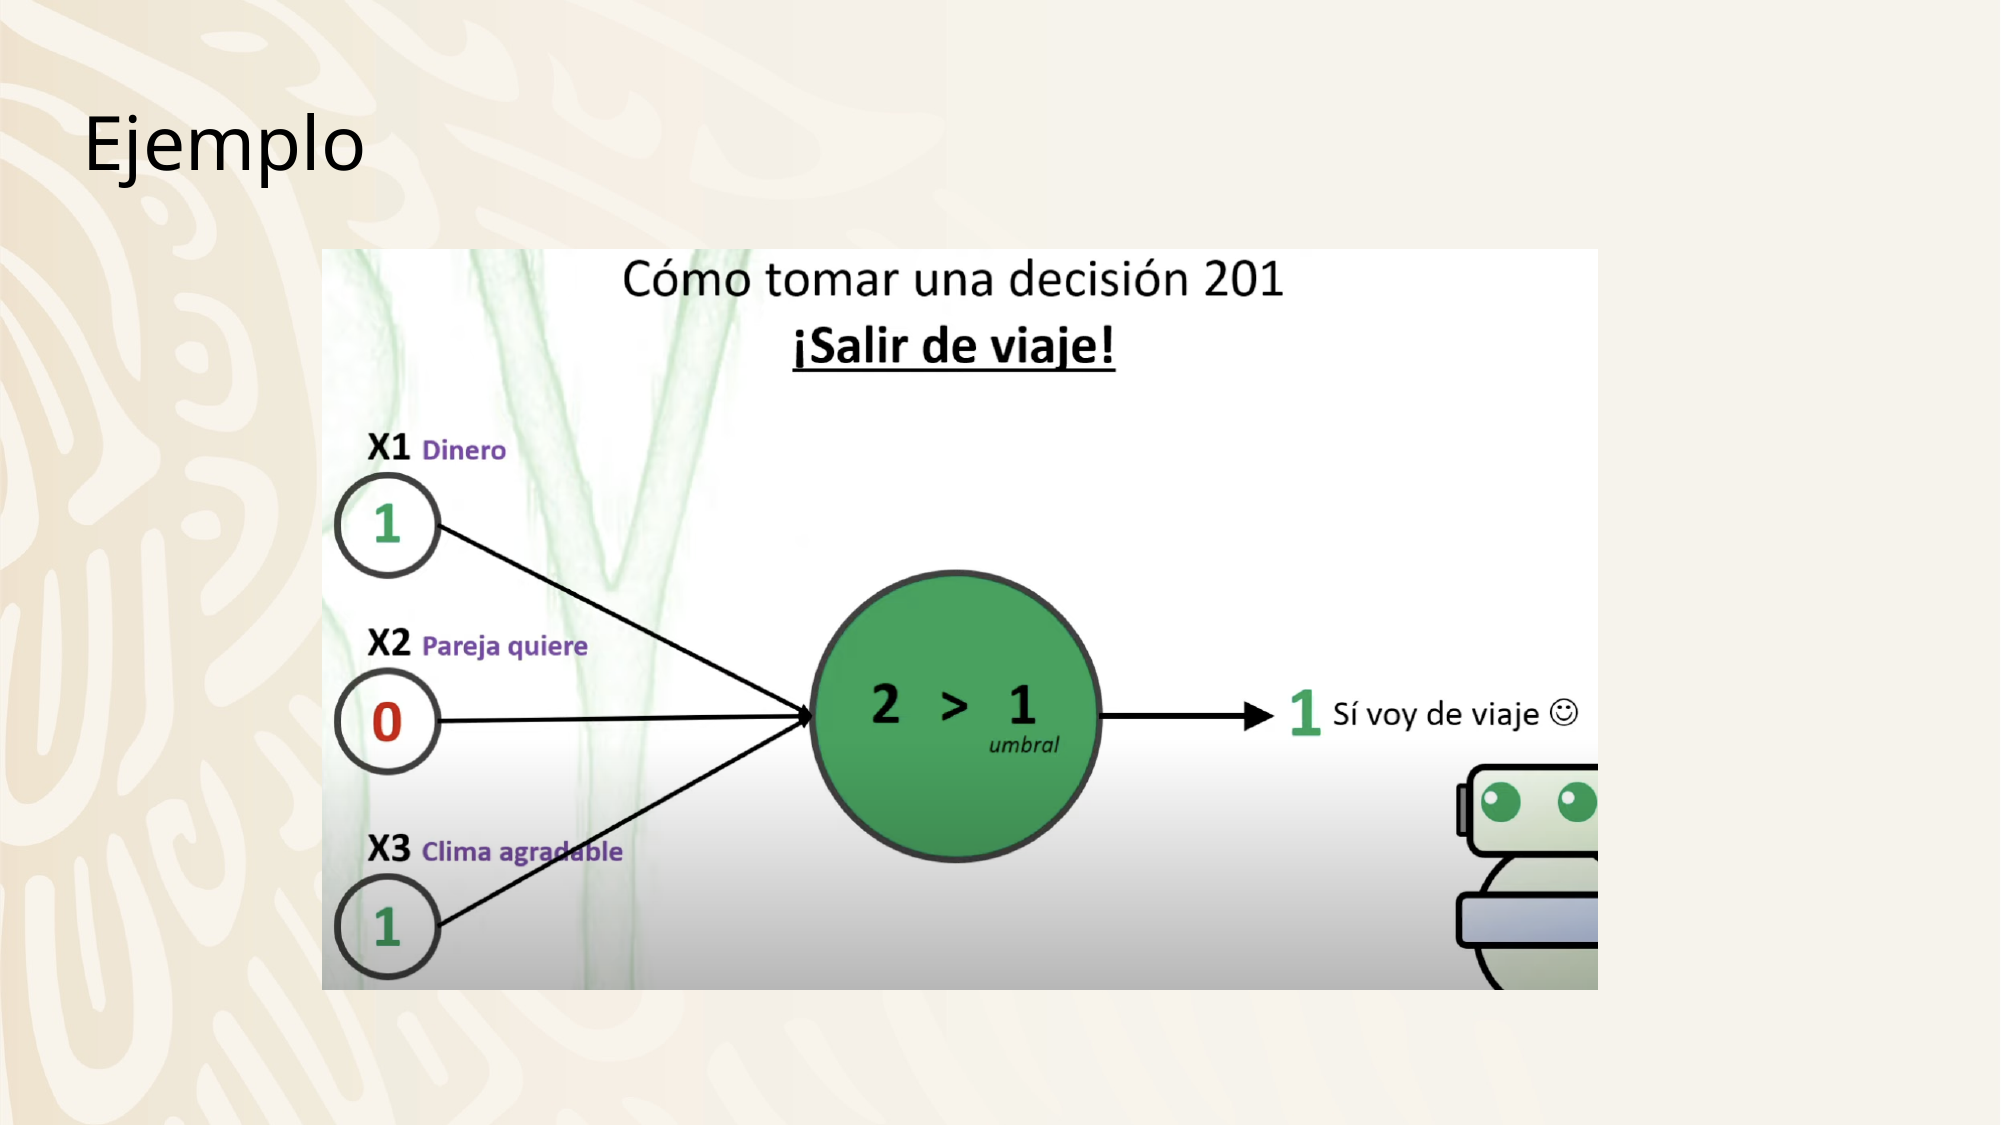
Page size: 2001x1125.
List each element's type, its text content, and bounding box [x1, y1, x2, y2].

text_box Ejemplo [67, 98, 1543, 282]
picture [0, 0, 2001, 1125]
